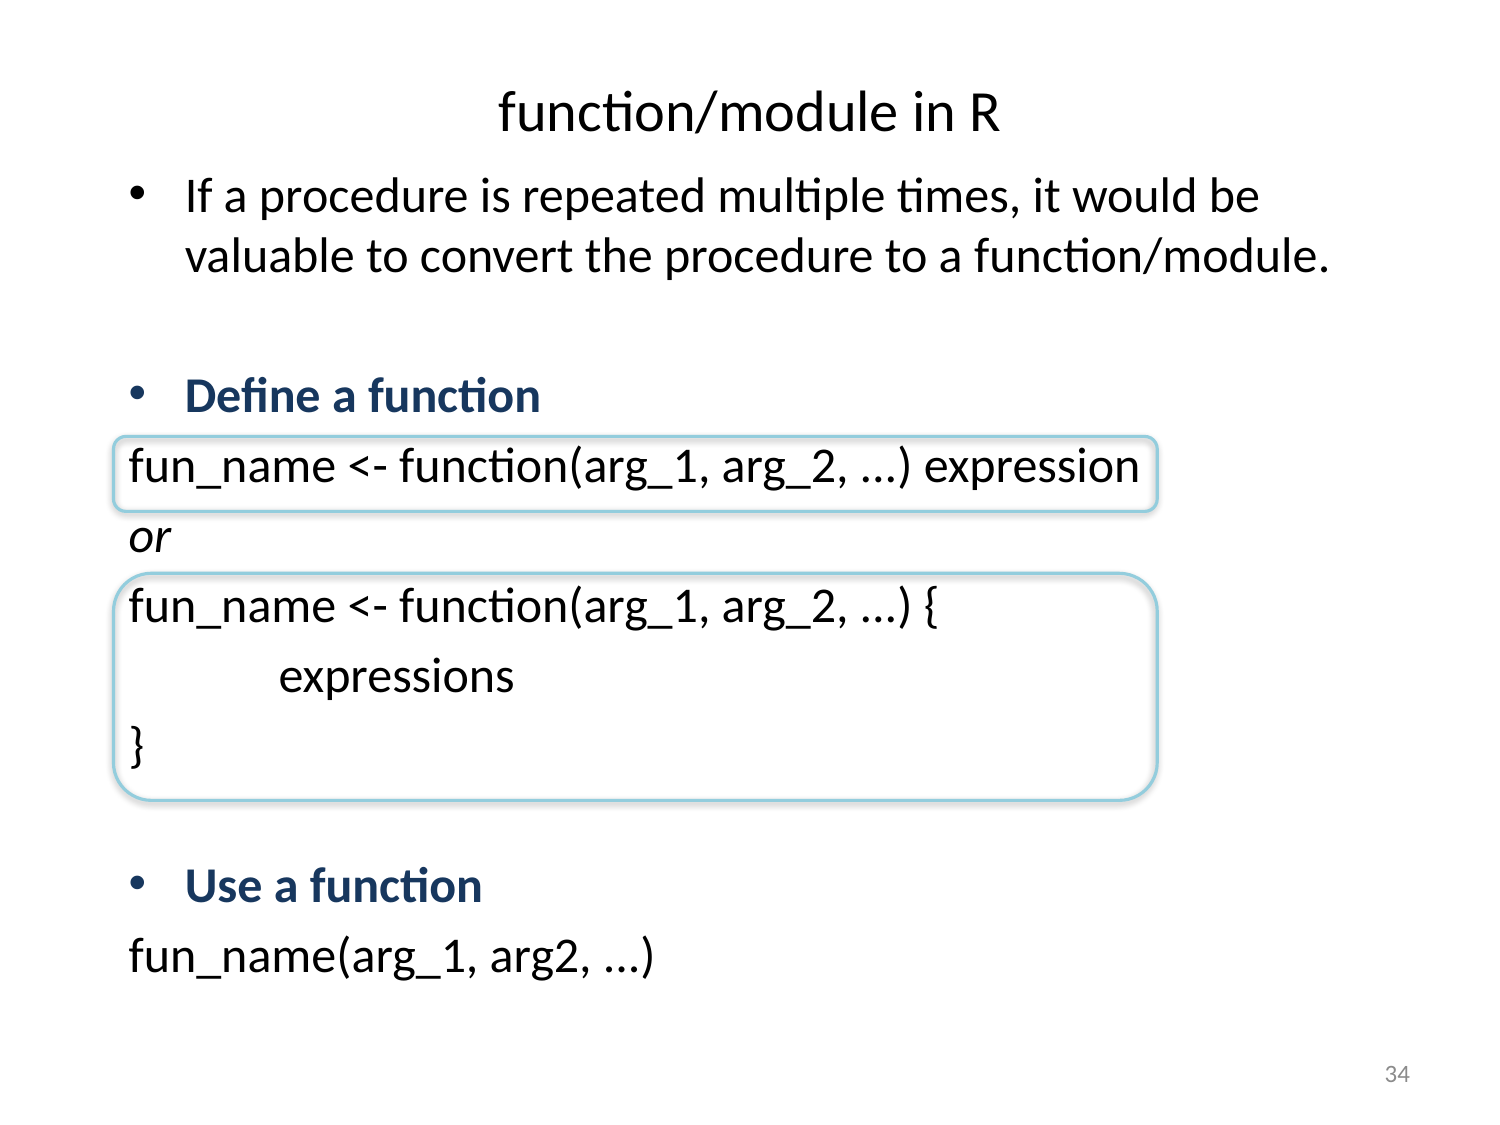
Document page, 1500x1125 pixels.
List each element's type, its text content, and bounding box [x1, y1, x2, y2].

slide_number 34 [1074, 1042, 1425, 1103]
text_box [112, 435, 1159, 513]
list If a procedure is repeated multiple times, it would be valuable to convert the procedure to a function/module. Define a function fun_name <- function(arg_1, arg_2, ...) expression or fun_name <- function(arg_1, arg_2, ...) { expressions } Use a function fun_name(arg_1, arg2, ...) [113, 154, 1388, 1092]
title function/module in R [75, 45, 1425, 172]
text_box [112, 572, 1159, 802]
